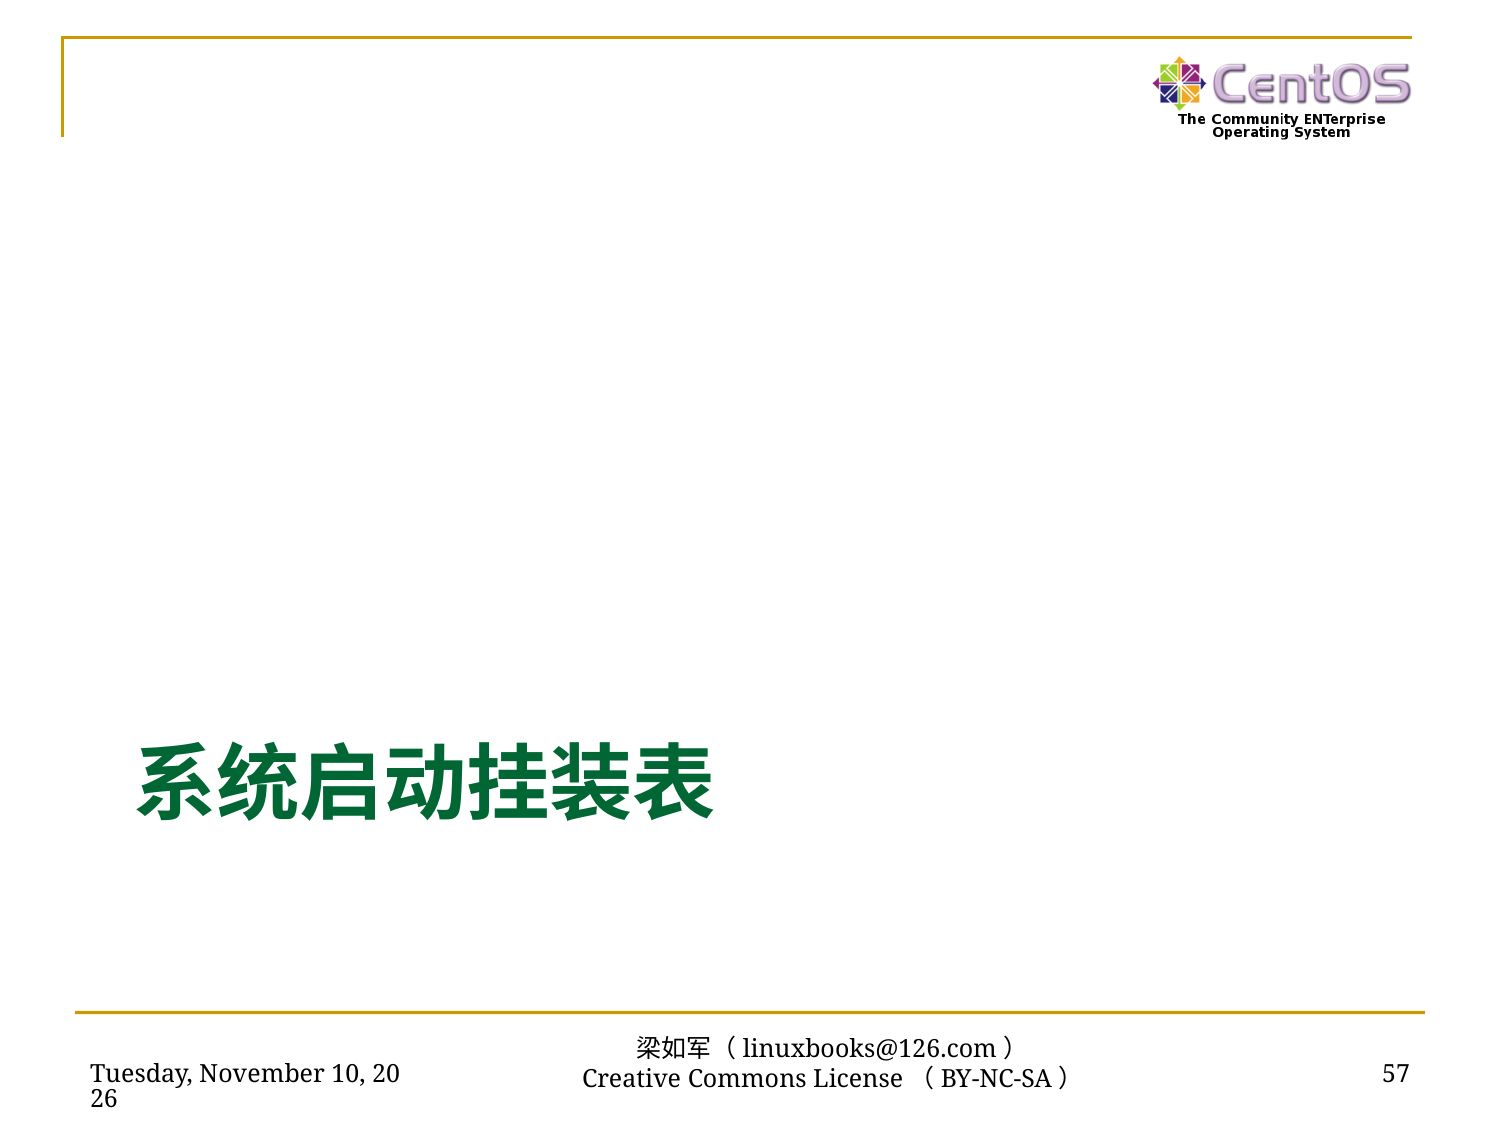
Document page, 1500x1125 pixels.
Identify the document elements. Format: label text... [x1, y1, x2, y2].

slide_number 57 [1074, 1023, 1426, 1100]
picture [1151, 54, 1412, 140]
footer 梁如军（linuxbooks@126.com） Creative Commons License（BY-NC-SA） [395, 1024, 1270, 1101]
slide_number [74, 1023, 426, 1100]
title 系统启动挂装表 [118, 722, 1394, 947]
